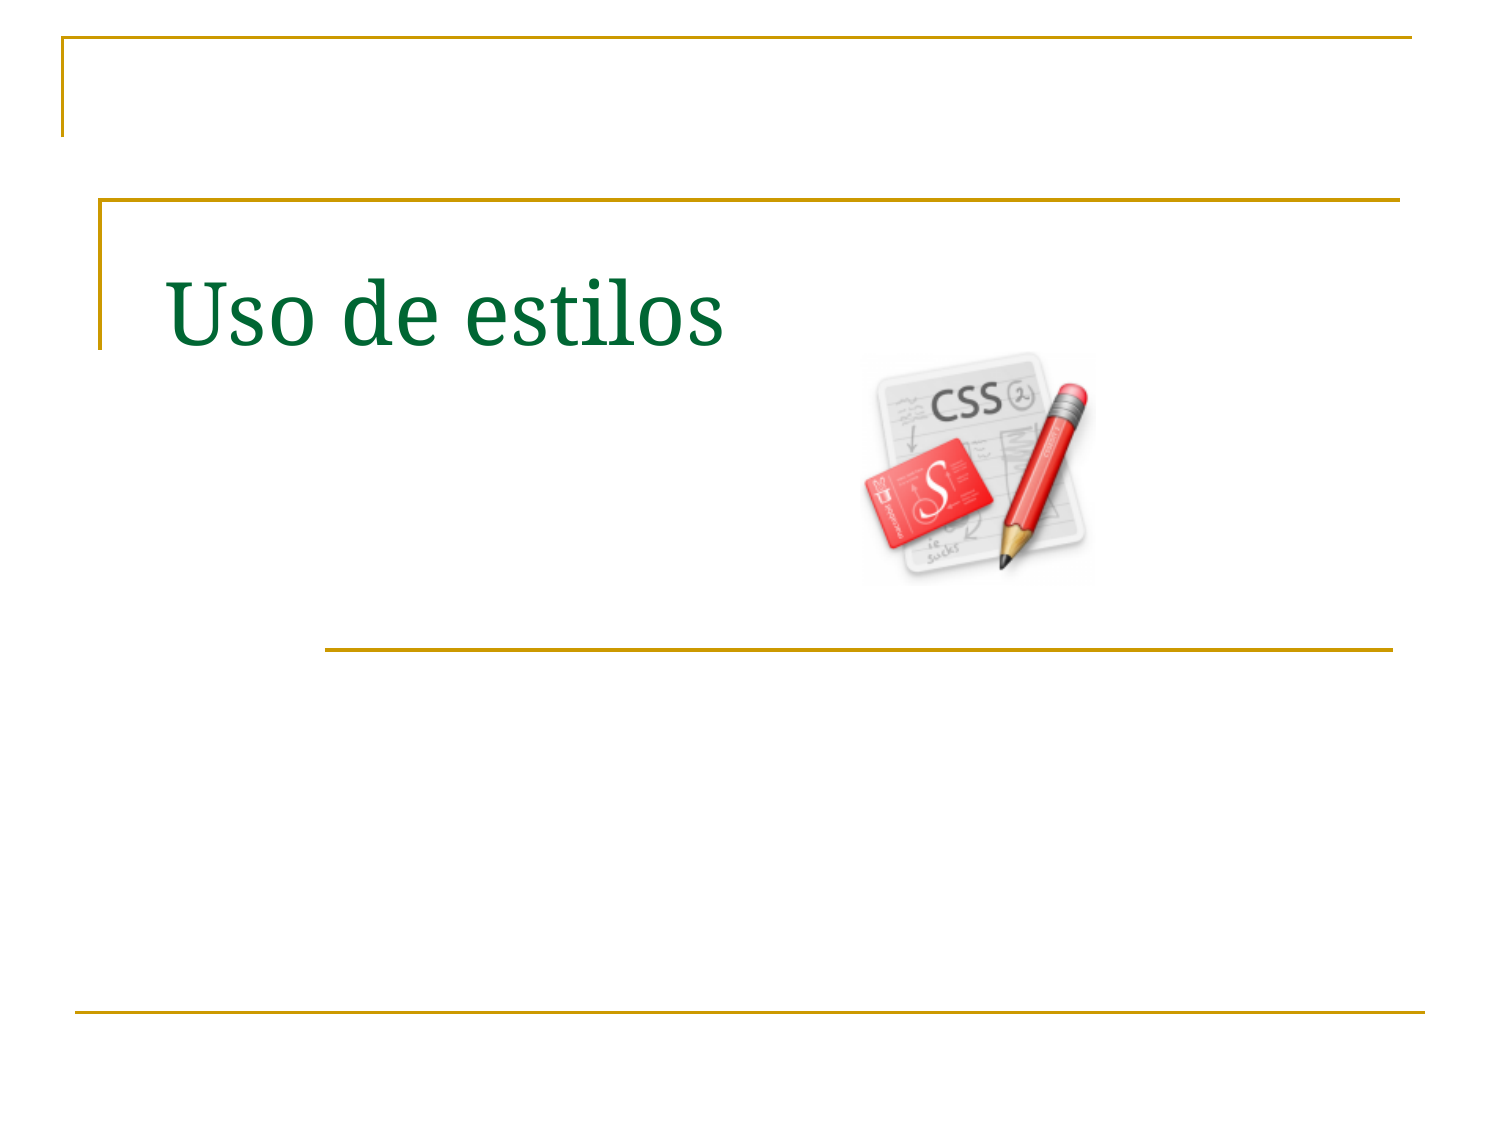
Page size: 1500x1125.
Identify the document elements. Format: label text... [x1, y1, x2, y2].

picture [860, 351, 1096, 587]
title Uso de estilos [150, 249, 1401, 538]
